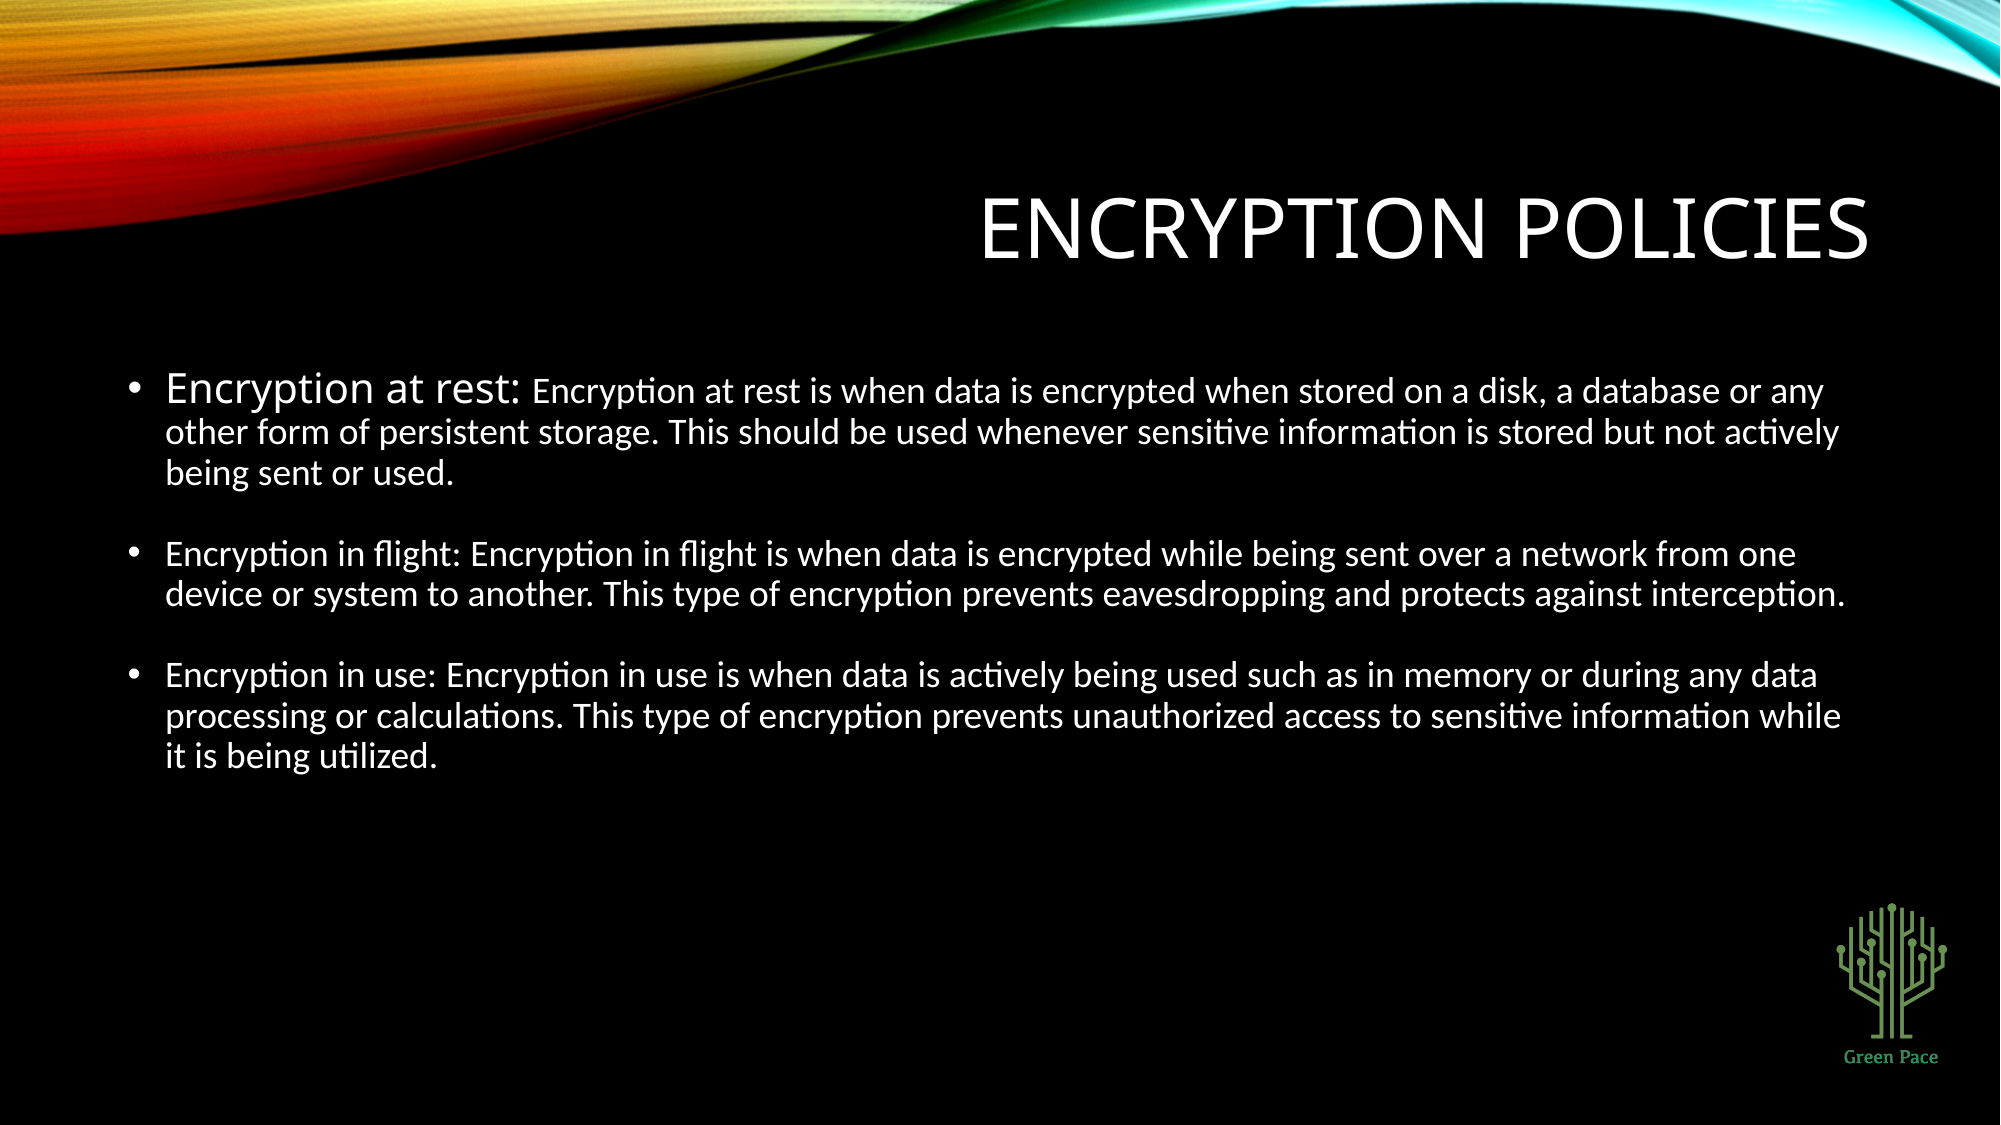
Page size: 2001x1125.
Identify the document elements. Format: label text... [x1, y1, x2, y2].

picture [0, 0, 2000, 237]
list Encryption at rest: Encryption at rest is when data is encrypted when stored on a disk, a database or any other form of persistent storage. This should be used whenever sensitive information is stored but not actively being sent or used. Encryption in flight: Encryption in flight is when data is encrypted while being sent over a network from one device or system to another. This type of encryption prevents eavesdropping and protects against interception. Encryption in use: Encryption in use is when data is actively being used such as in memory or during any data processing or calculations. This type of encryption prevents unauthorized access to sensitive information while it is being utilized. [112, 360, 1888, 1021]
picture [1817, 892, 1964, 1082]
title ENCRYPTION POLICIES [474, 125, 1888, 338]
